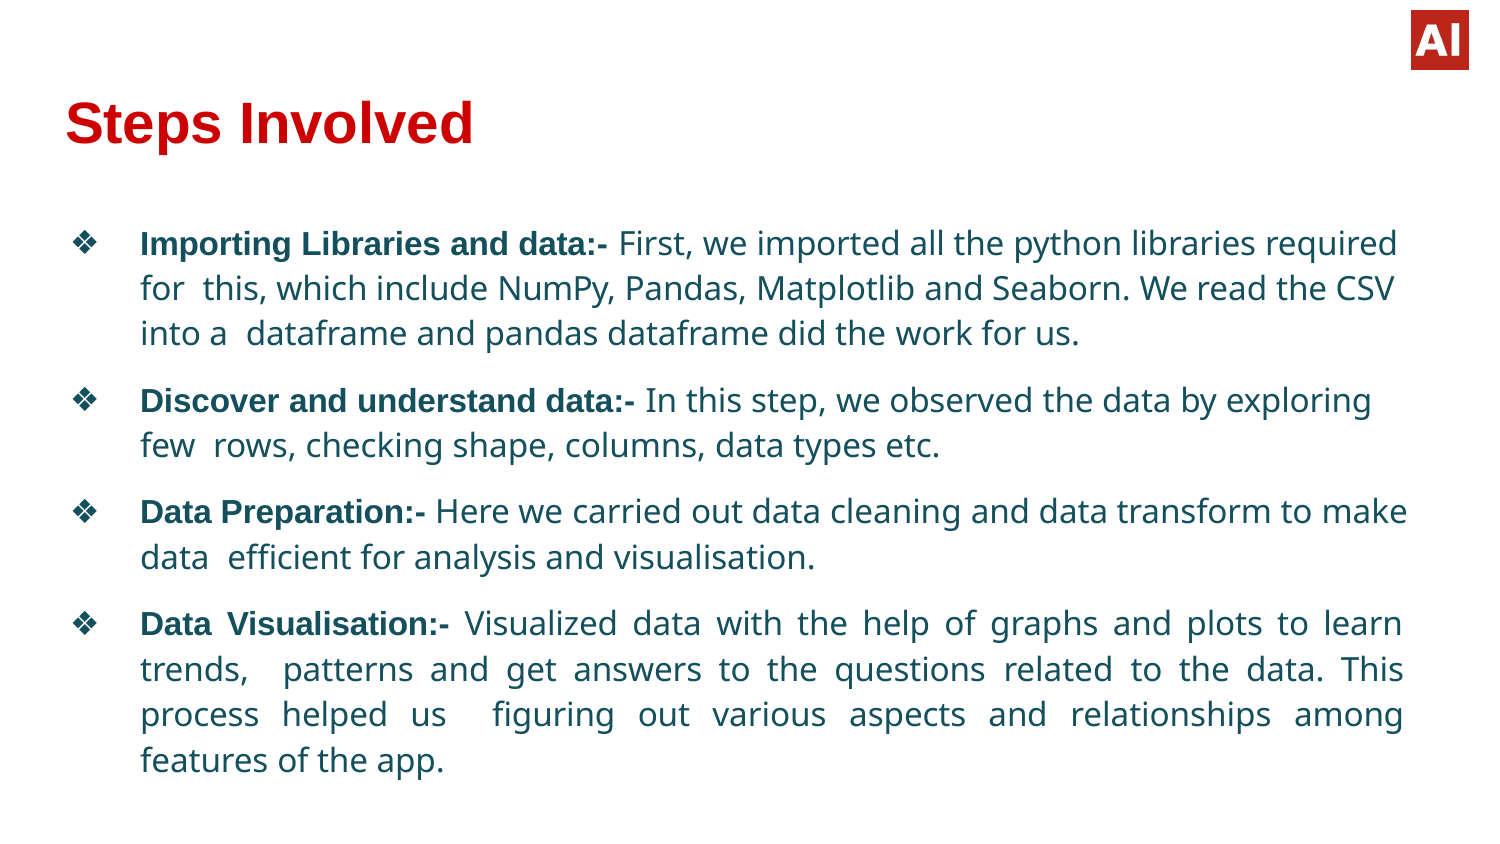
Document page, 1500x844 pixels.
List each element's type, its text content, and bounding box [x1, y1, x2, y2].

picture [1411, 10, 1469, 70]
title Steps Involved [63, 82, 478, 226]
text_box Importing Libraries and data:- First, we imported all the python libraries required for this, which include NumPy, Pandas, Matplotlib and Seaborn. We read the CSV into a dataframe and pandas dataframe did the work for us. Discover and understand data:- In this step, we observed the data by exploring few rows, checking shape, columns, data types etc. Data Preparation:- Here we carried out data cleaning and data transform to make data efficient for analysis and visualisation. Data Visualisation:- Visualized data with the help of graphs and plots to learn trends, patterns and get answers to the questions related to the data. This process helped us figuring out various aspects and relationships among features of the app. [67, 214, 1429, 779]
